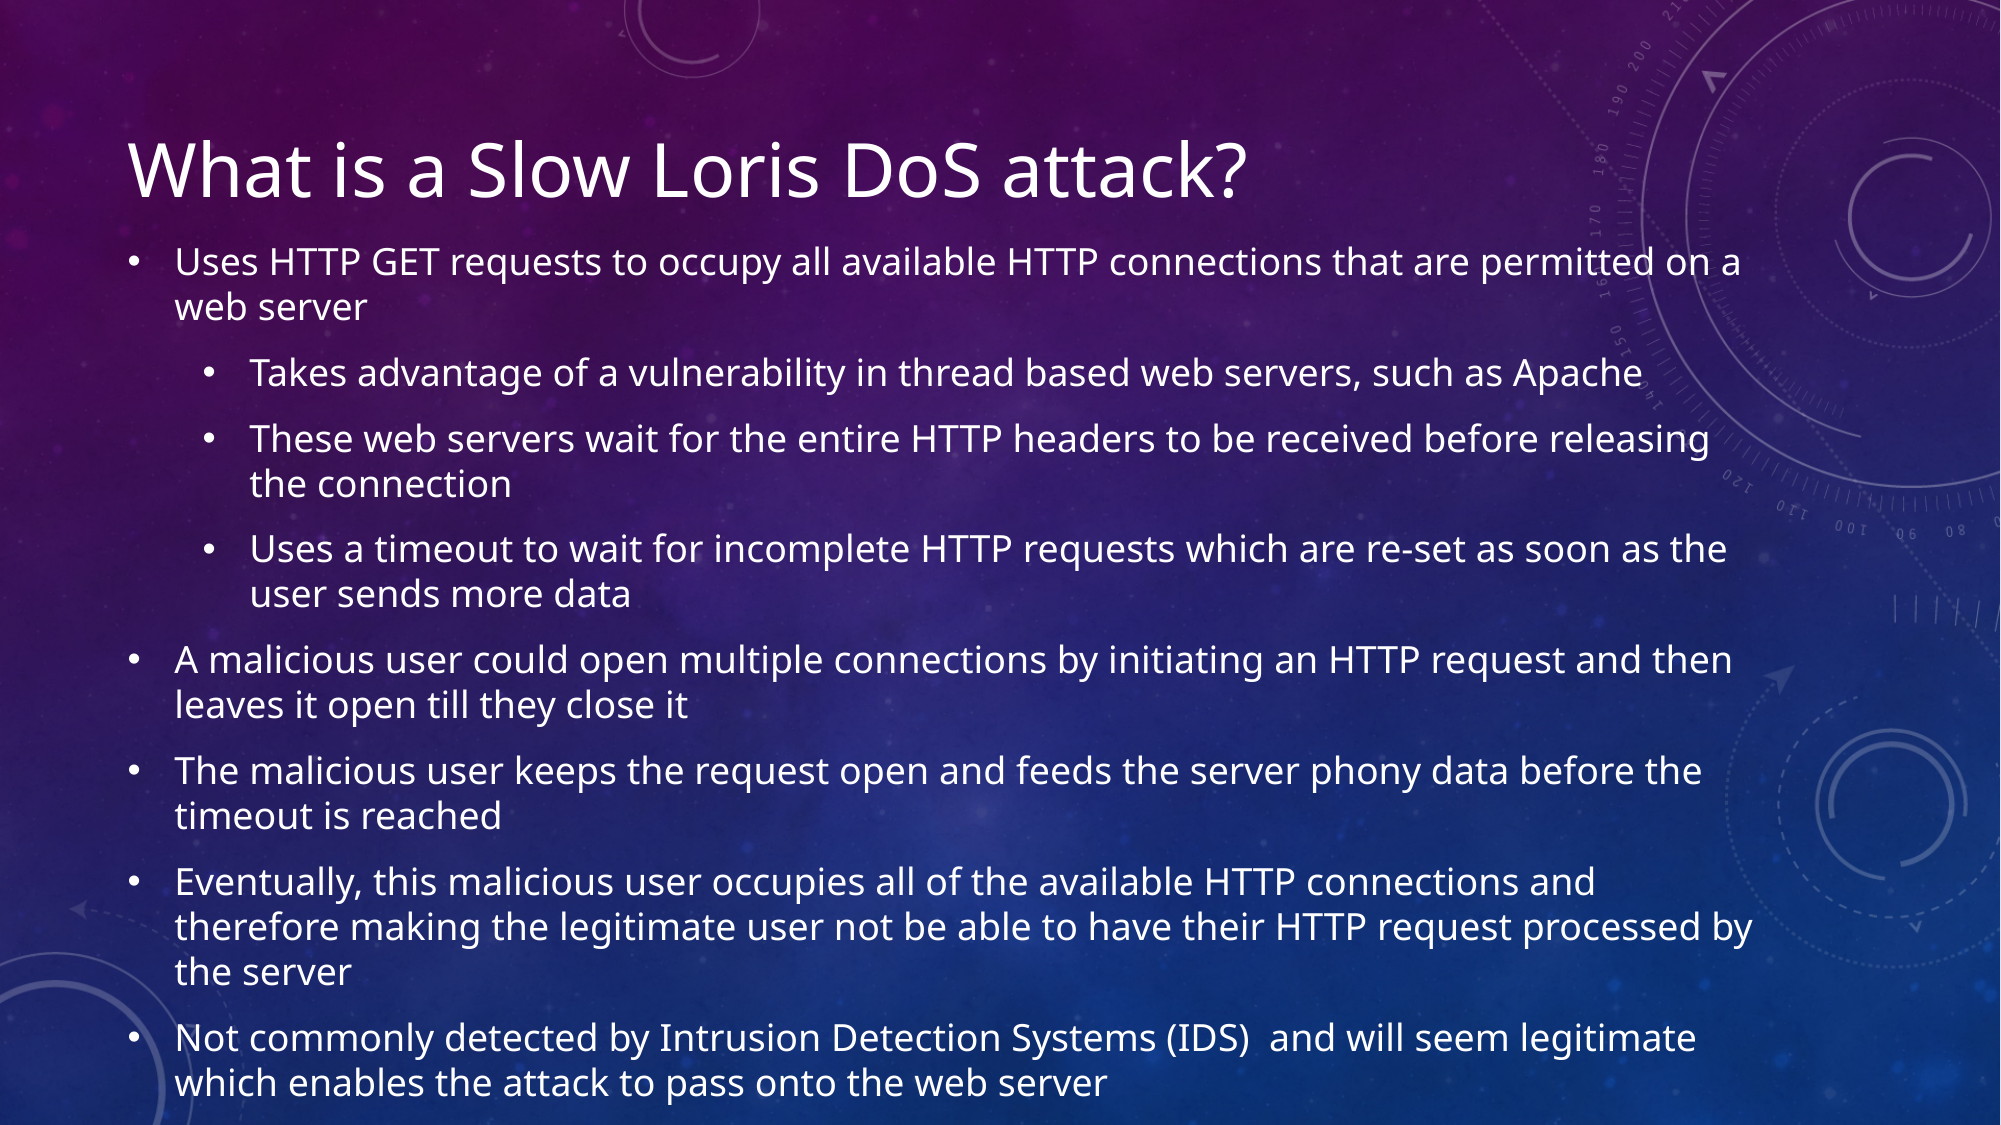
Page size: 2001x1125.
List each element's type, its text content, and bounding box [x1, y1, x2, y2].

picture [0, 0, 2001, 1125]
list Uses HTTP GET requests to occupy all available HTTP connections that are permitted on a web server Takes advantage of a vulnerability in thread based web servers, such as Apache These web servers wait for the entire HTTP headers to be received before releasing the connection Uses a timeout to wait for incomplete HTTP requests which are re-set as soon as the user sends more data A malicious user could open multiple connections by initiating an HTTP request and then leaves it open till they close it The malicious user keeps the request open and feeds the server phony data before the timeout is reached Eventually, this malicious user occupies all of the available HTTP connections and therefore making the legitimate user not be able to have their HTTP request processed by the server Not commonly detected by Intrusion Detection Systems (IDS) and will seem legitimate which enables the attack to pass onto the web server [112, 230, 1775, 933]
title What is a Slow Loris DoS attack? [112, 48, 1775, 230]
